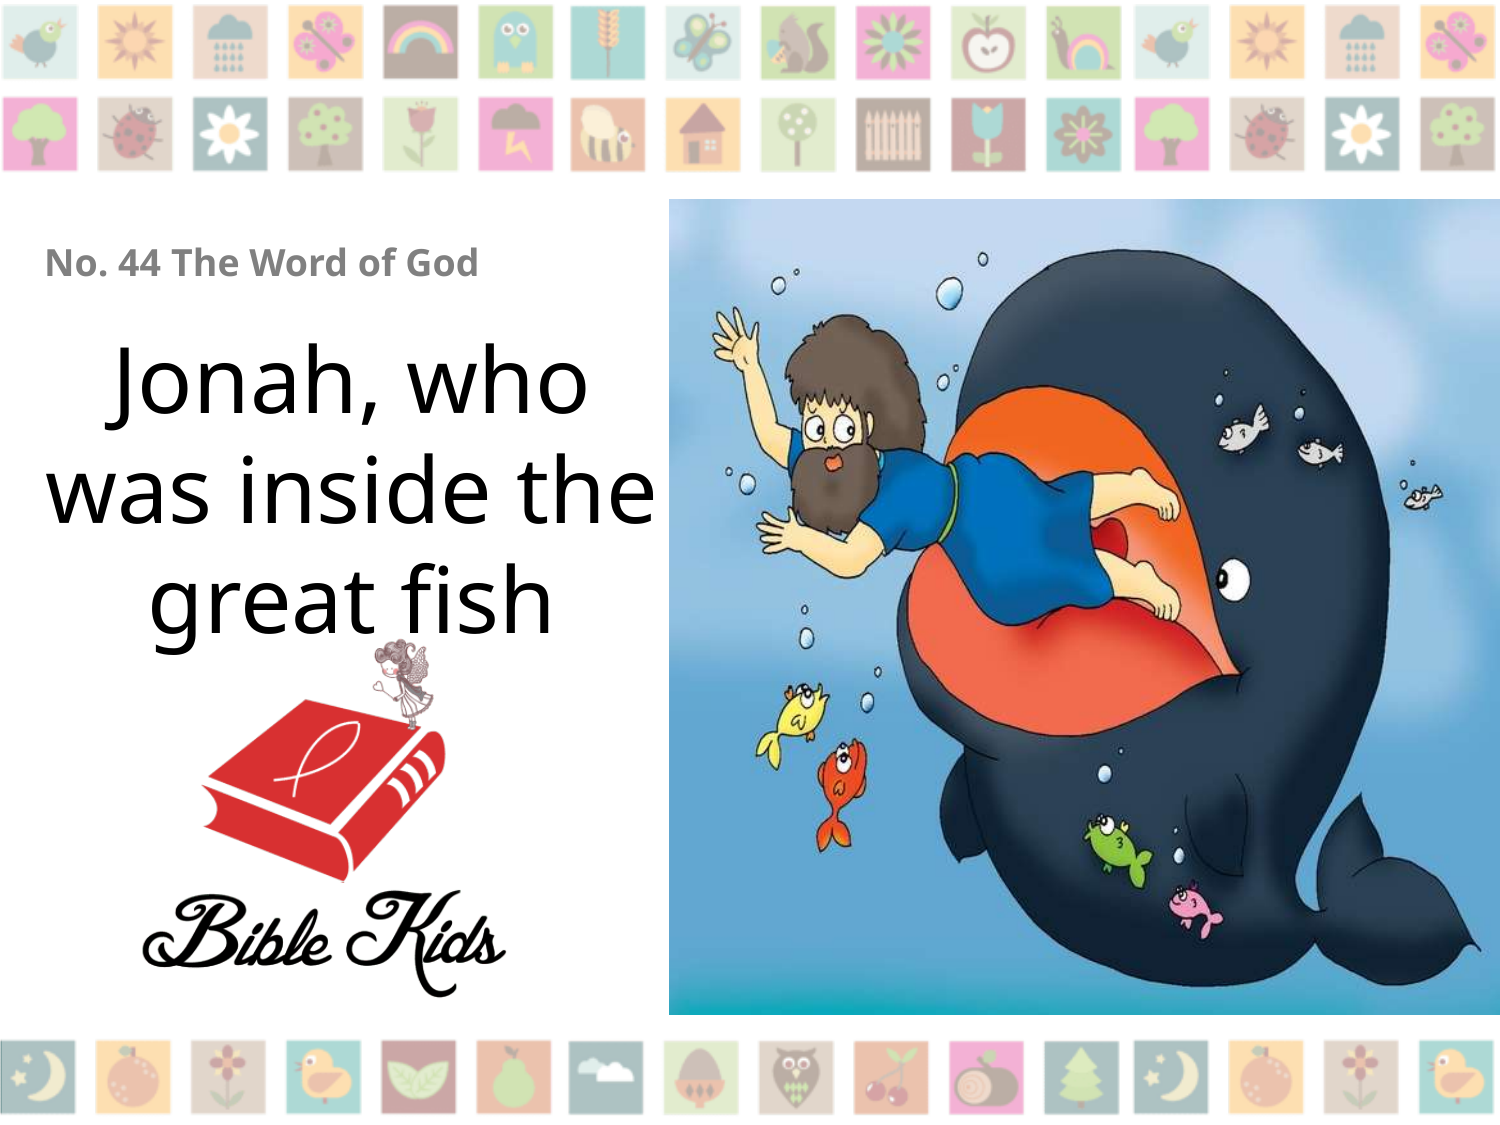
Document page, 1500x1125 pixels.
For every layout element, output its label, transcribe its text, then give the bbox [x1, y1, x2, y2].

text_box Jonah, who was inside the great fish [29, 314, 663, 659]
picture [117, 600, 544, 1027]
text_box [0, 1028, 1500, 1118]
picture [668, 198, 1500, 1015]
text_box No. 44 The Word of God [29, 231, 543, 292]
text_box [0, 3, 1500, 181]
